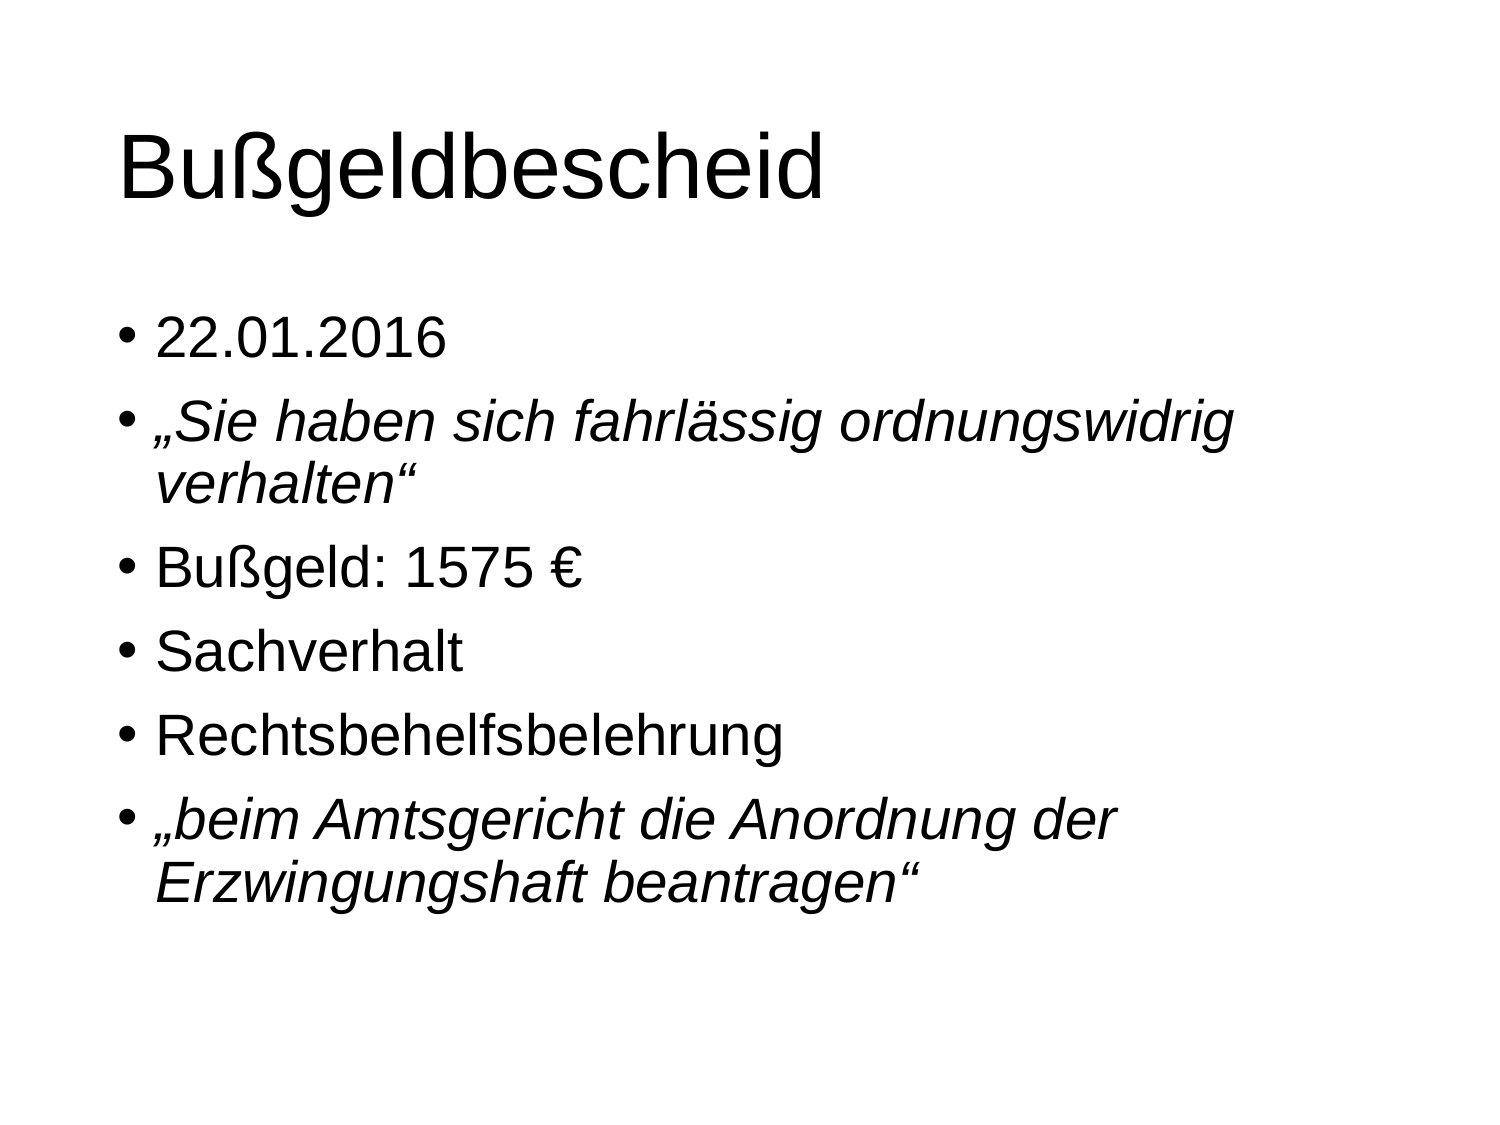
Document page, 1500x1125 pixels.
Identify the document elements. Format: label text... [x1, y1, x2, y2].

title Bußgeldbescheid [103, 59, 1397, 278]
list 22.01.2016 „Sie haben sich fahrlässig ordnungswidrig verhalten“ Bußgeld: 1575 € Sachverhalt Rechtsbehelfsbelehrung „beim Amtsgericht die Anordnung der Erzwingungshaft beantragen“ [103, 299, 1397, 1014]
